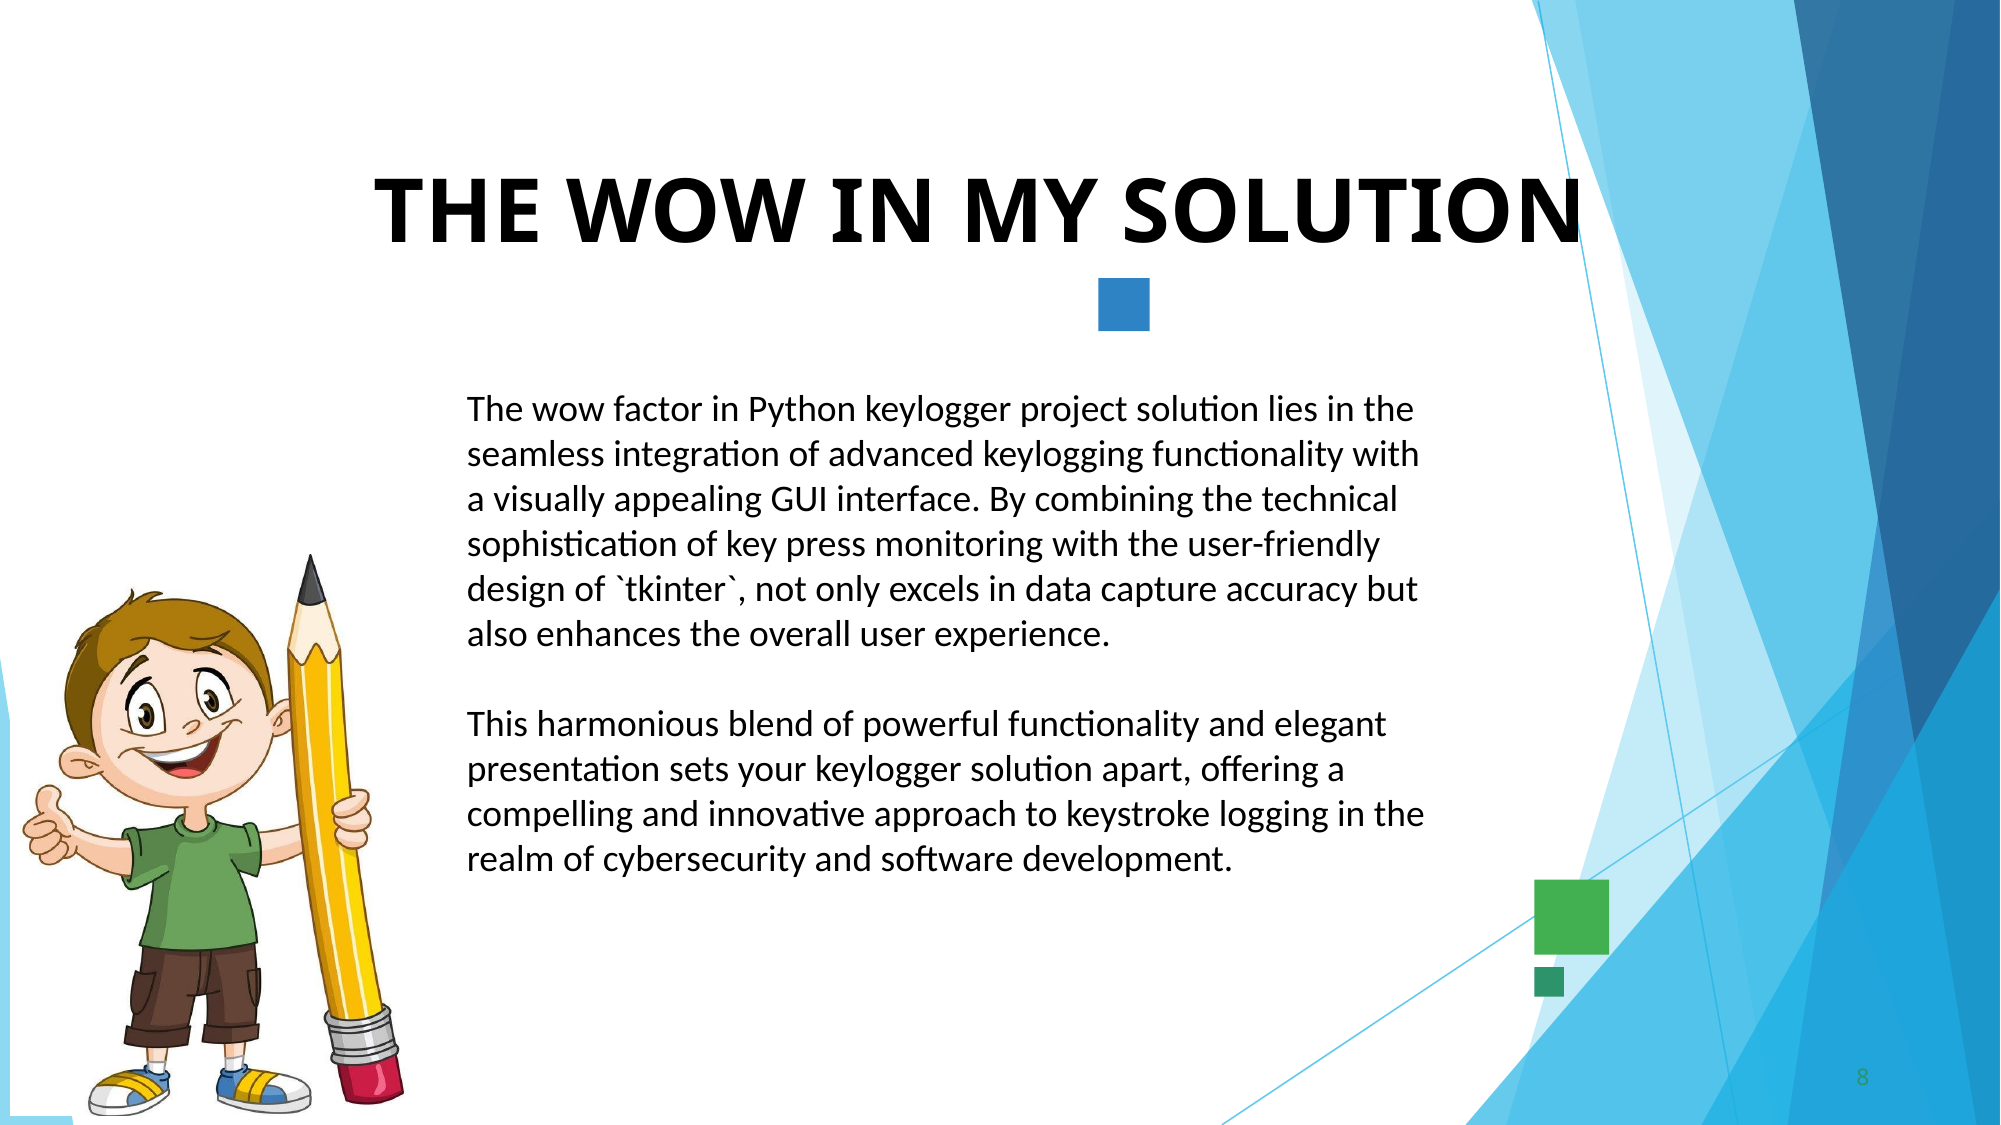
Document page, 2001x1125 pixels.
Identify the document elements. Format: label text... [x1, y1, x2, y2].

text_box THE WOW IN MY SOLUTION [371, 151, 1610, 367]
text_box 8 [1849, 1061, 1888, 1091]
text_box [1534, 967, 1564, 997]
text_box [1534, 879, 1610, 955]
text_box The wow factor in Python keylogger project solution lies in the seamless integration of advanced keylogging functionality with a visually appealing GUI interface. By combining the technical sophistication of key press monitoring with the user-friendly design of `tkinter`, not only excels in data capture accuracy but also enhances the overall user experience. This harmonious blend of powerful functionality and elegant presentation sets your keylogger solution apart, offering a compelling and innovative approach to keystroke logging in the realm of cybersecurity and software development. [452, 376, 1453, 1021]
picture [10, 554, 416, 1116]
